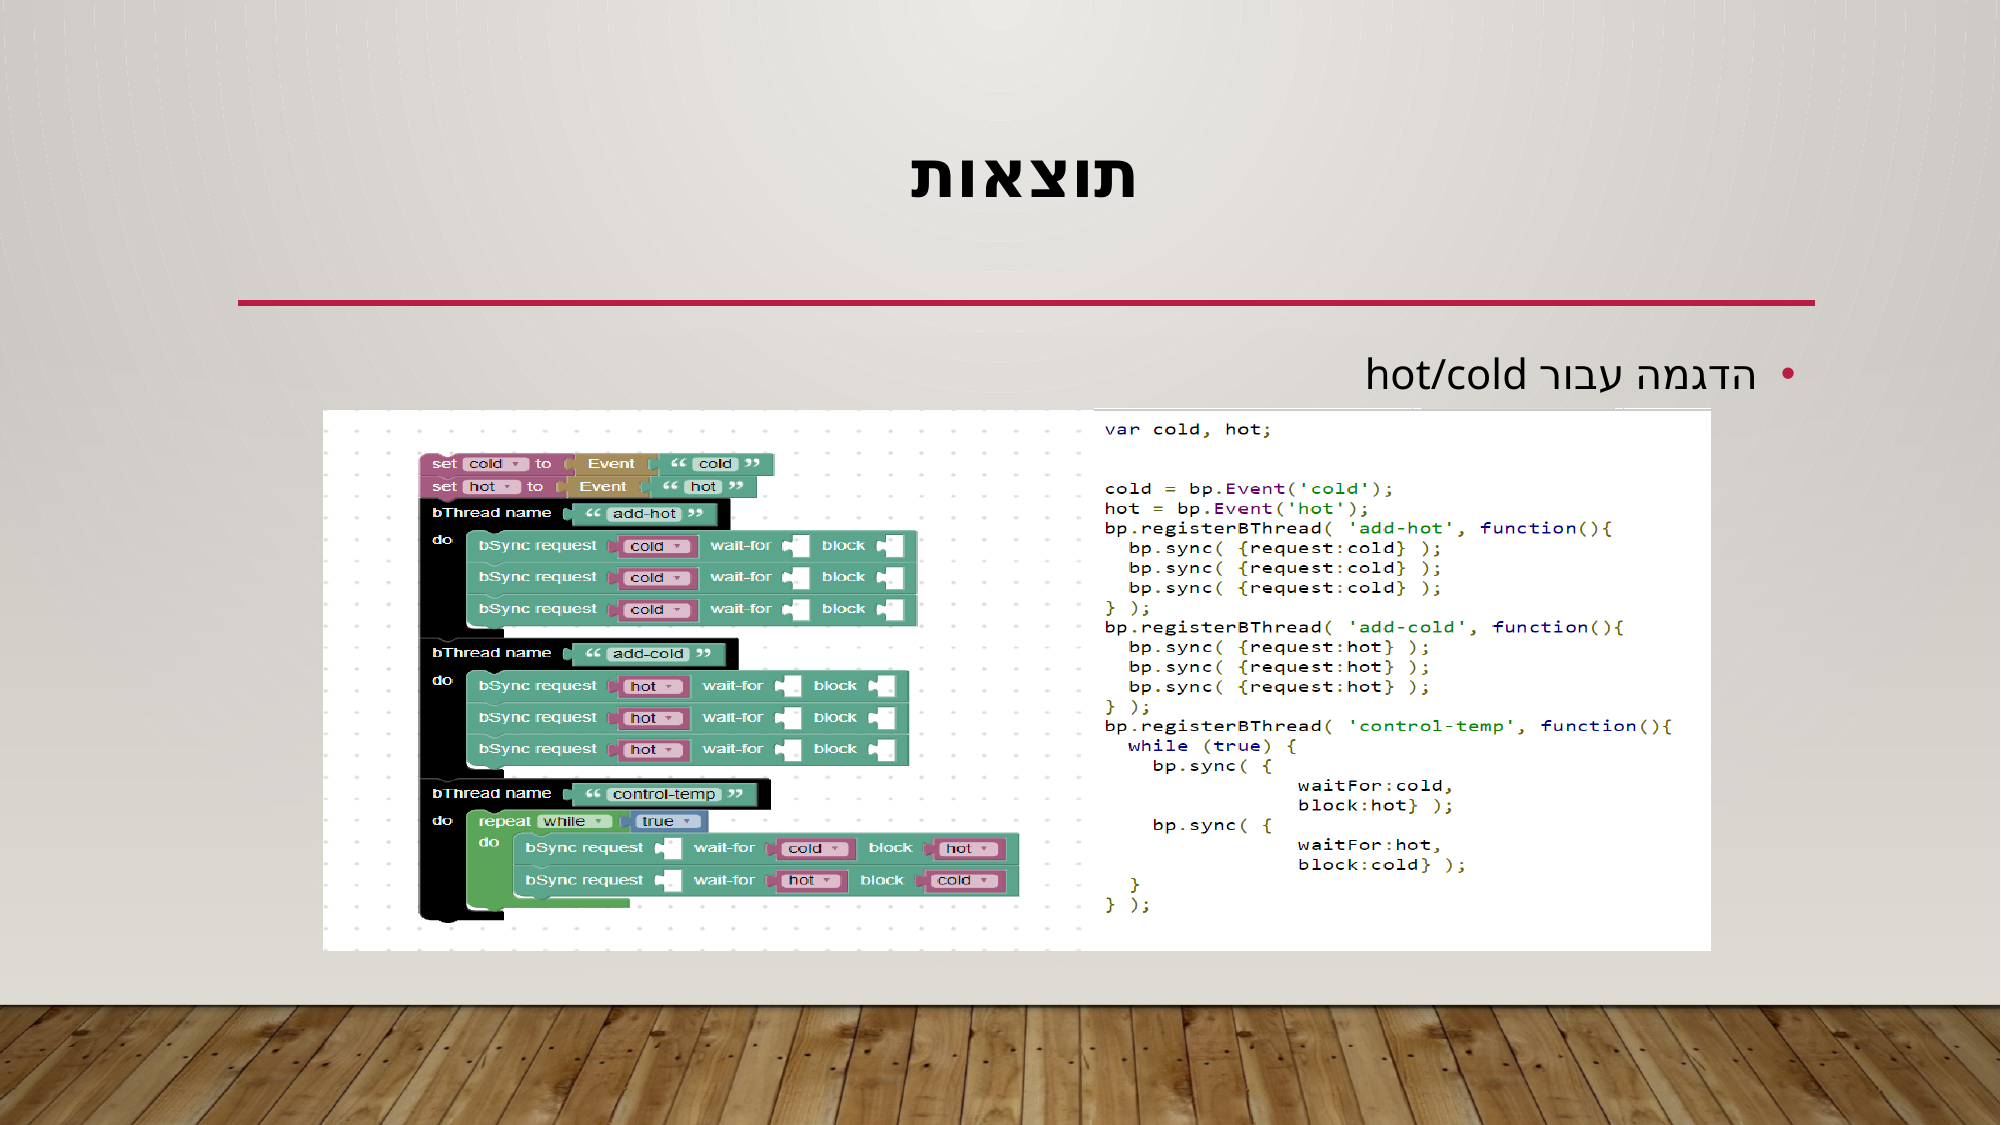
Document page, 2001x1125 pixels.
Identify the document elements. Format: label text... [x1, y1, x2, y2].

picture [323, 407, 1712, 951]
picture [0, 1005, 2000, 1125]
title תוצאות [238, 131, 1814, 305]
list הדגמה עבור hot/cold [234, 330, 1811, 897]
